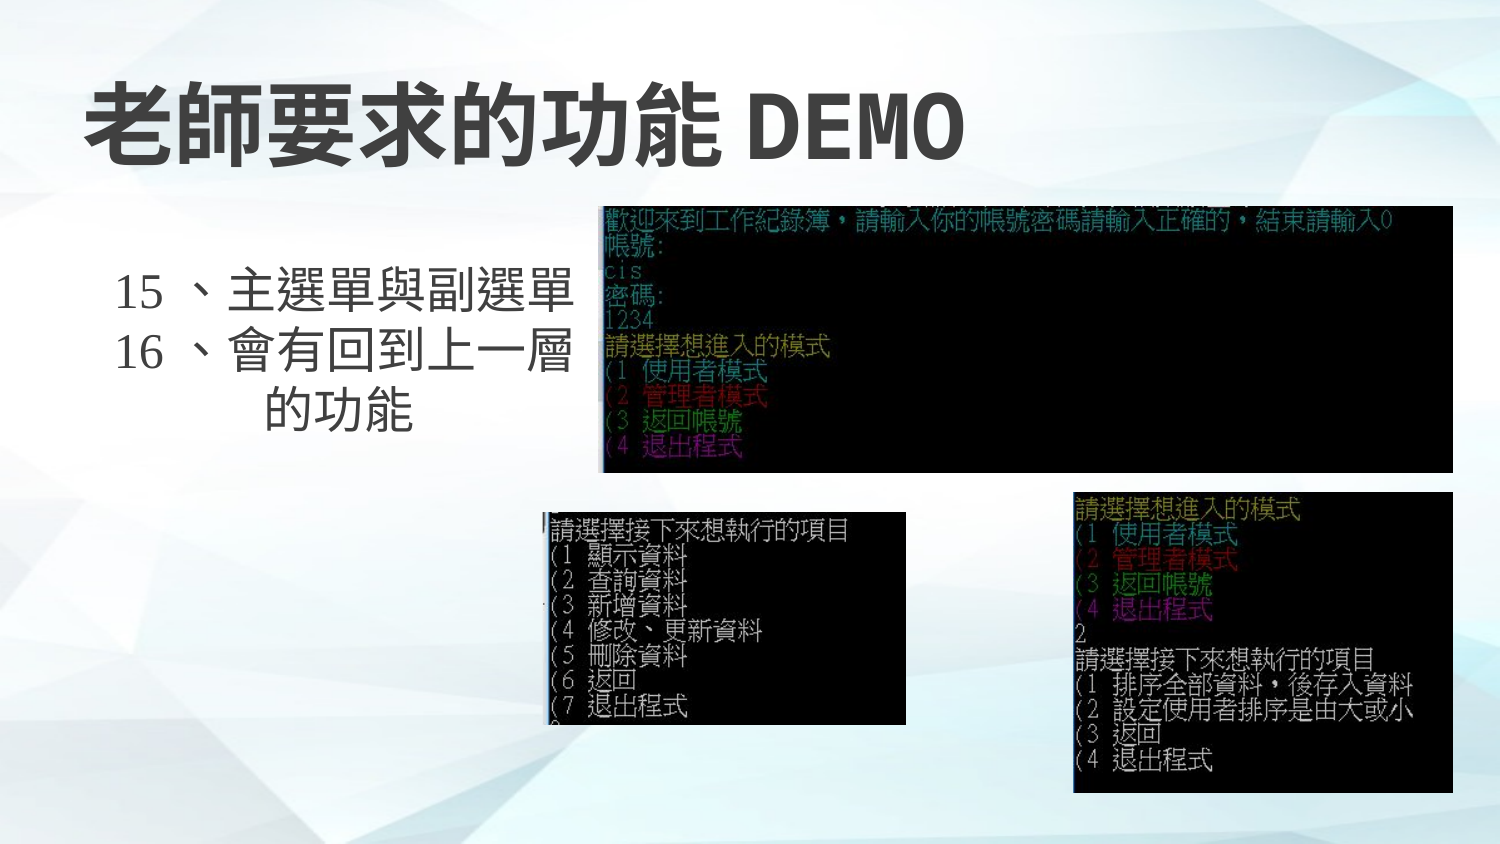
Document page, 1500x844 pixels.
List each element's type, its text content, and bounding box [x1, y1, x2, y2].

text_box 老師要求的功能DEMO [67, 60, 981, 186]
text_box 15、主選單與副選單 16、會有回到上一層 的功能 [99, 251, 591, 447]
picture [0, 0, 1500, 844]
